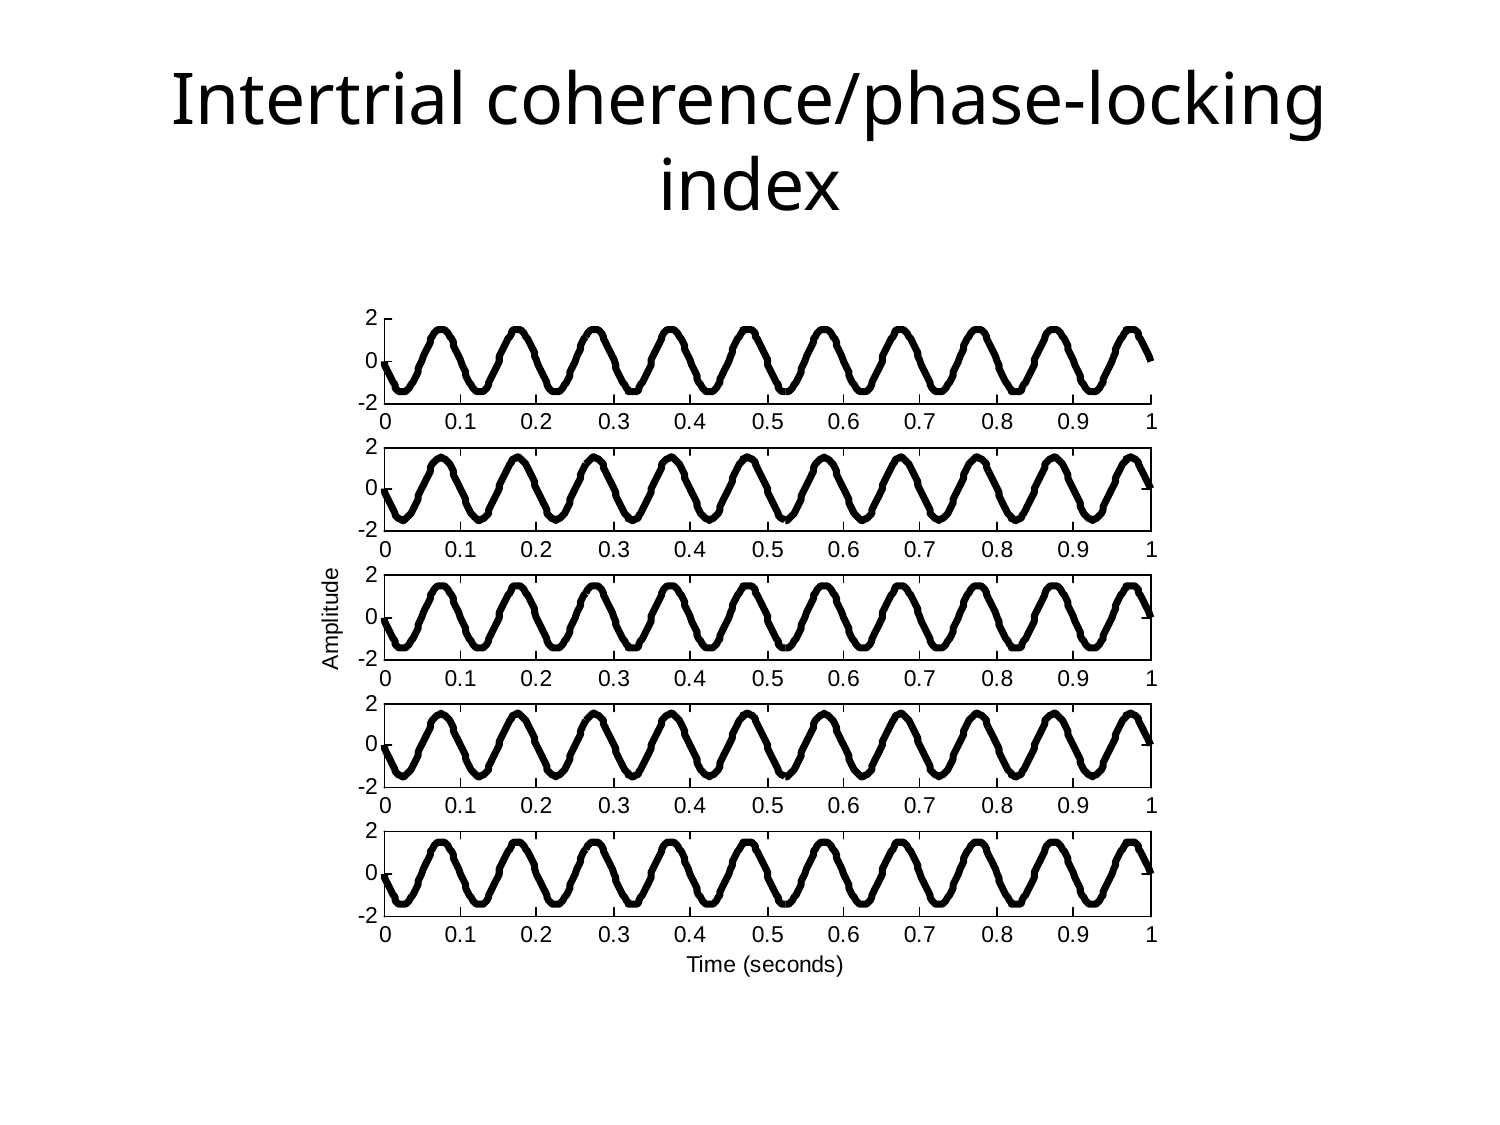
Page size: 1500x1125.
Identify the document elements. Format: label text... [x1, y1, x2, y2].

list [255, 262, 1245, 1006]
title Intertrial coherence/phase-locking index [75, 45, 1425, 233]
